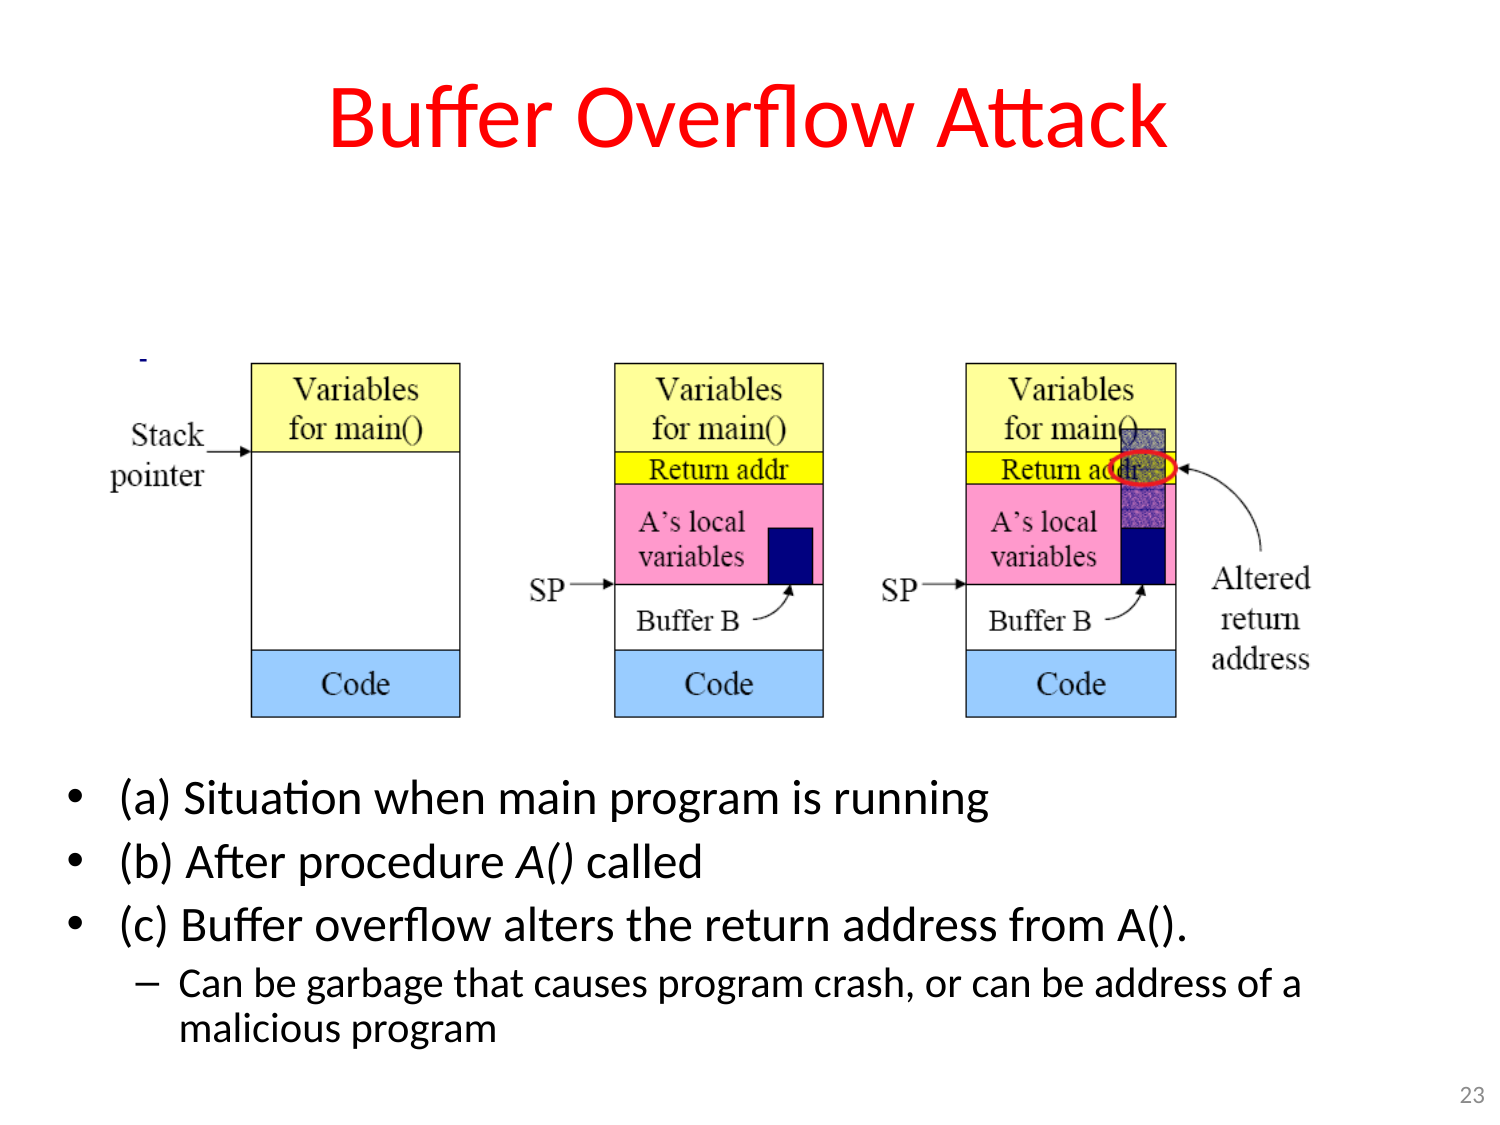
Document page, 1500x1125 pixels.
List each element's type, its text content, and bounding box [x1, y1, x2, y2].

list (a) Situation when main program is running (b) After procedure A() called (c) Buffer overflow alters the return address from A(). Can be garbage that causes program crash, or can be address of a malicious program [51, 764, 1459, 1062]
picture [96, 359, 1333, 734]
title Buffer Overflow Attack [39, 17, 1458, 205]
slide_number 23 [1410, 1062, 1500, 1125]
